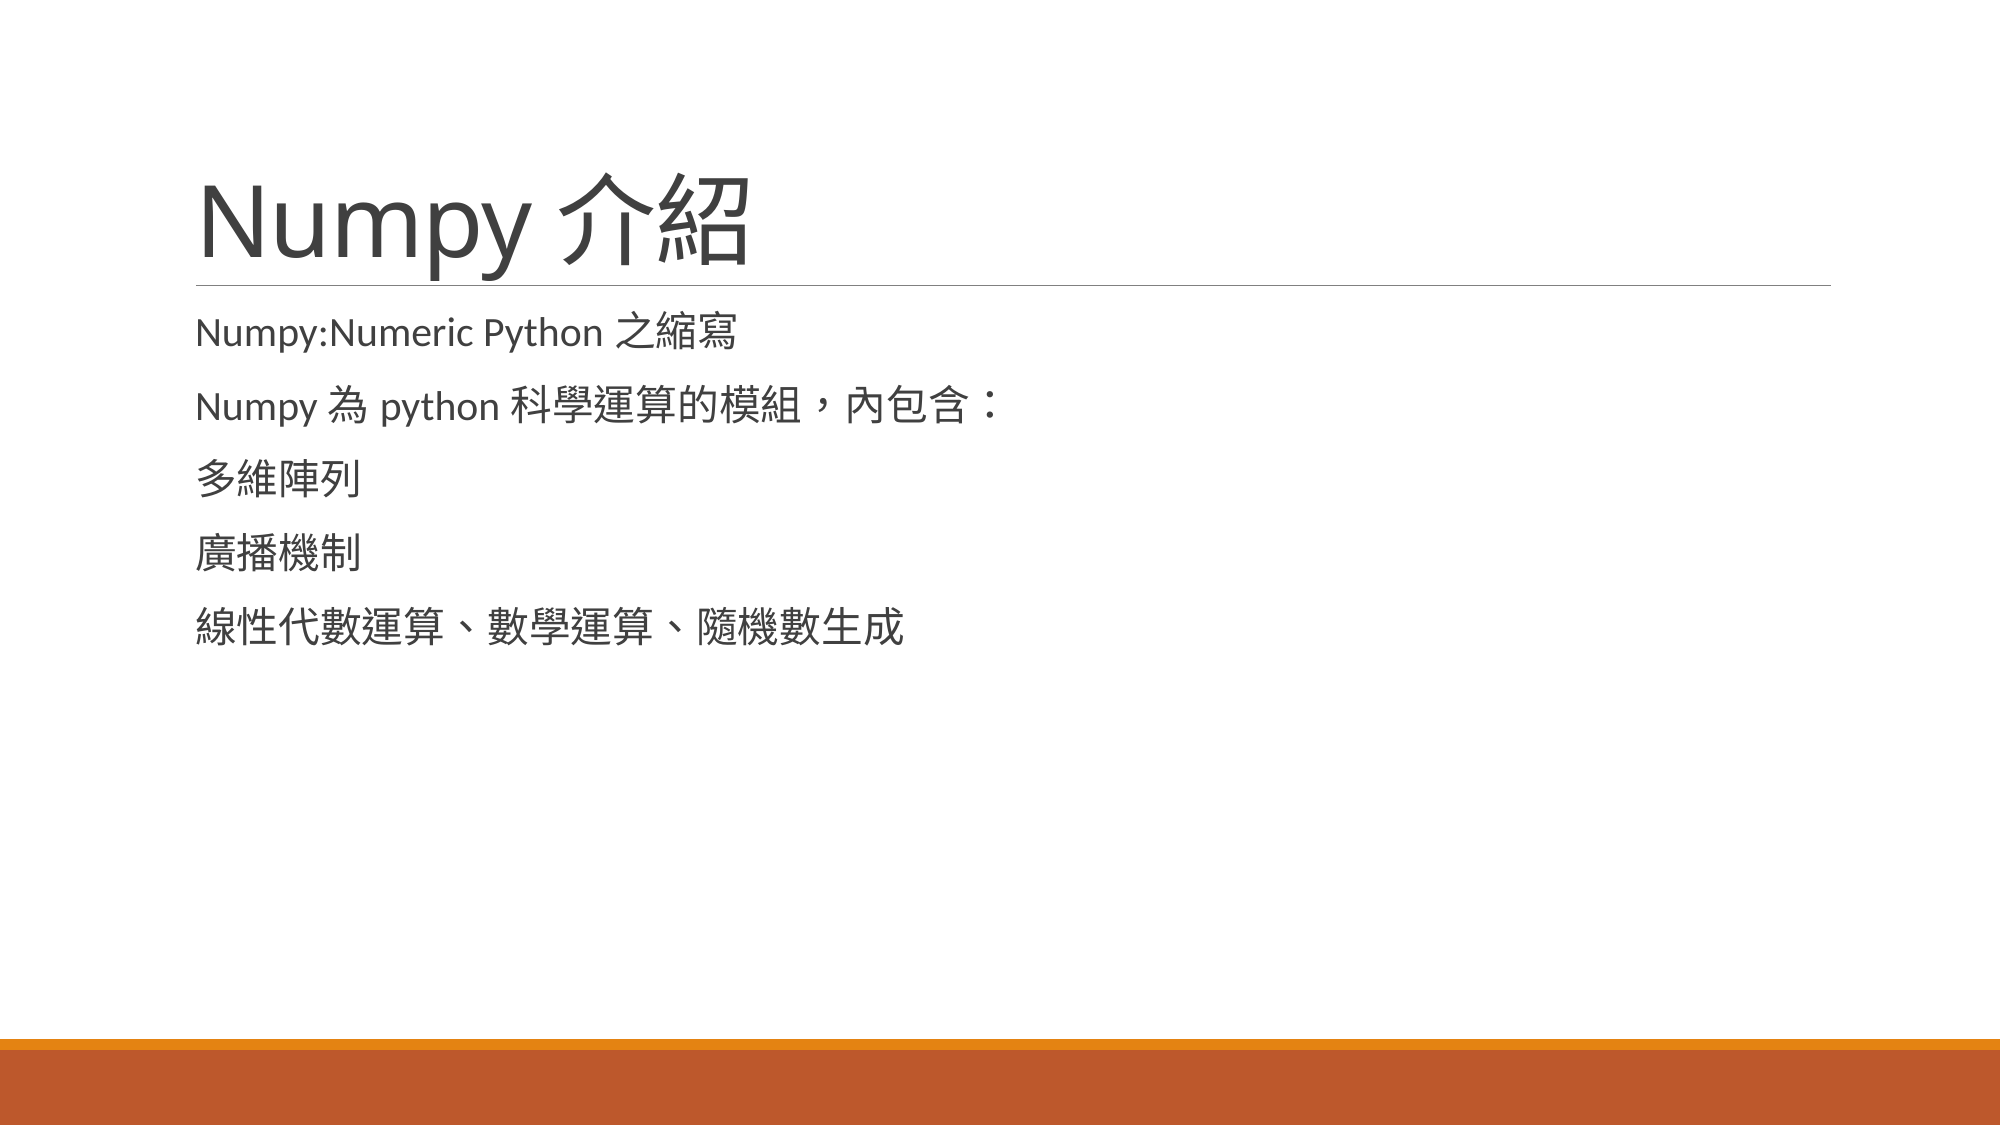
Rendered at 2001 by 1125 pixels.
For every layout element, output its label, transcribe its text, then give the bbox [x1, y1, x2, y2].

title Numpy介紹 [180, 47, 1830, 285]
list Numpy:Numeric Python之縮寫 Numpy為python科學運算的模組，內包含： 多維陣列 廣播機制 線性代數運算、數學運算、隨機數生成 [180, 302, 1830, 963]
